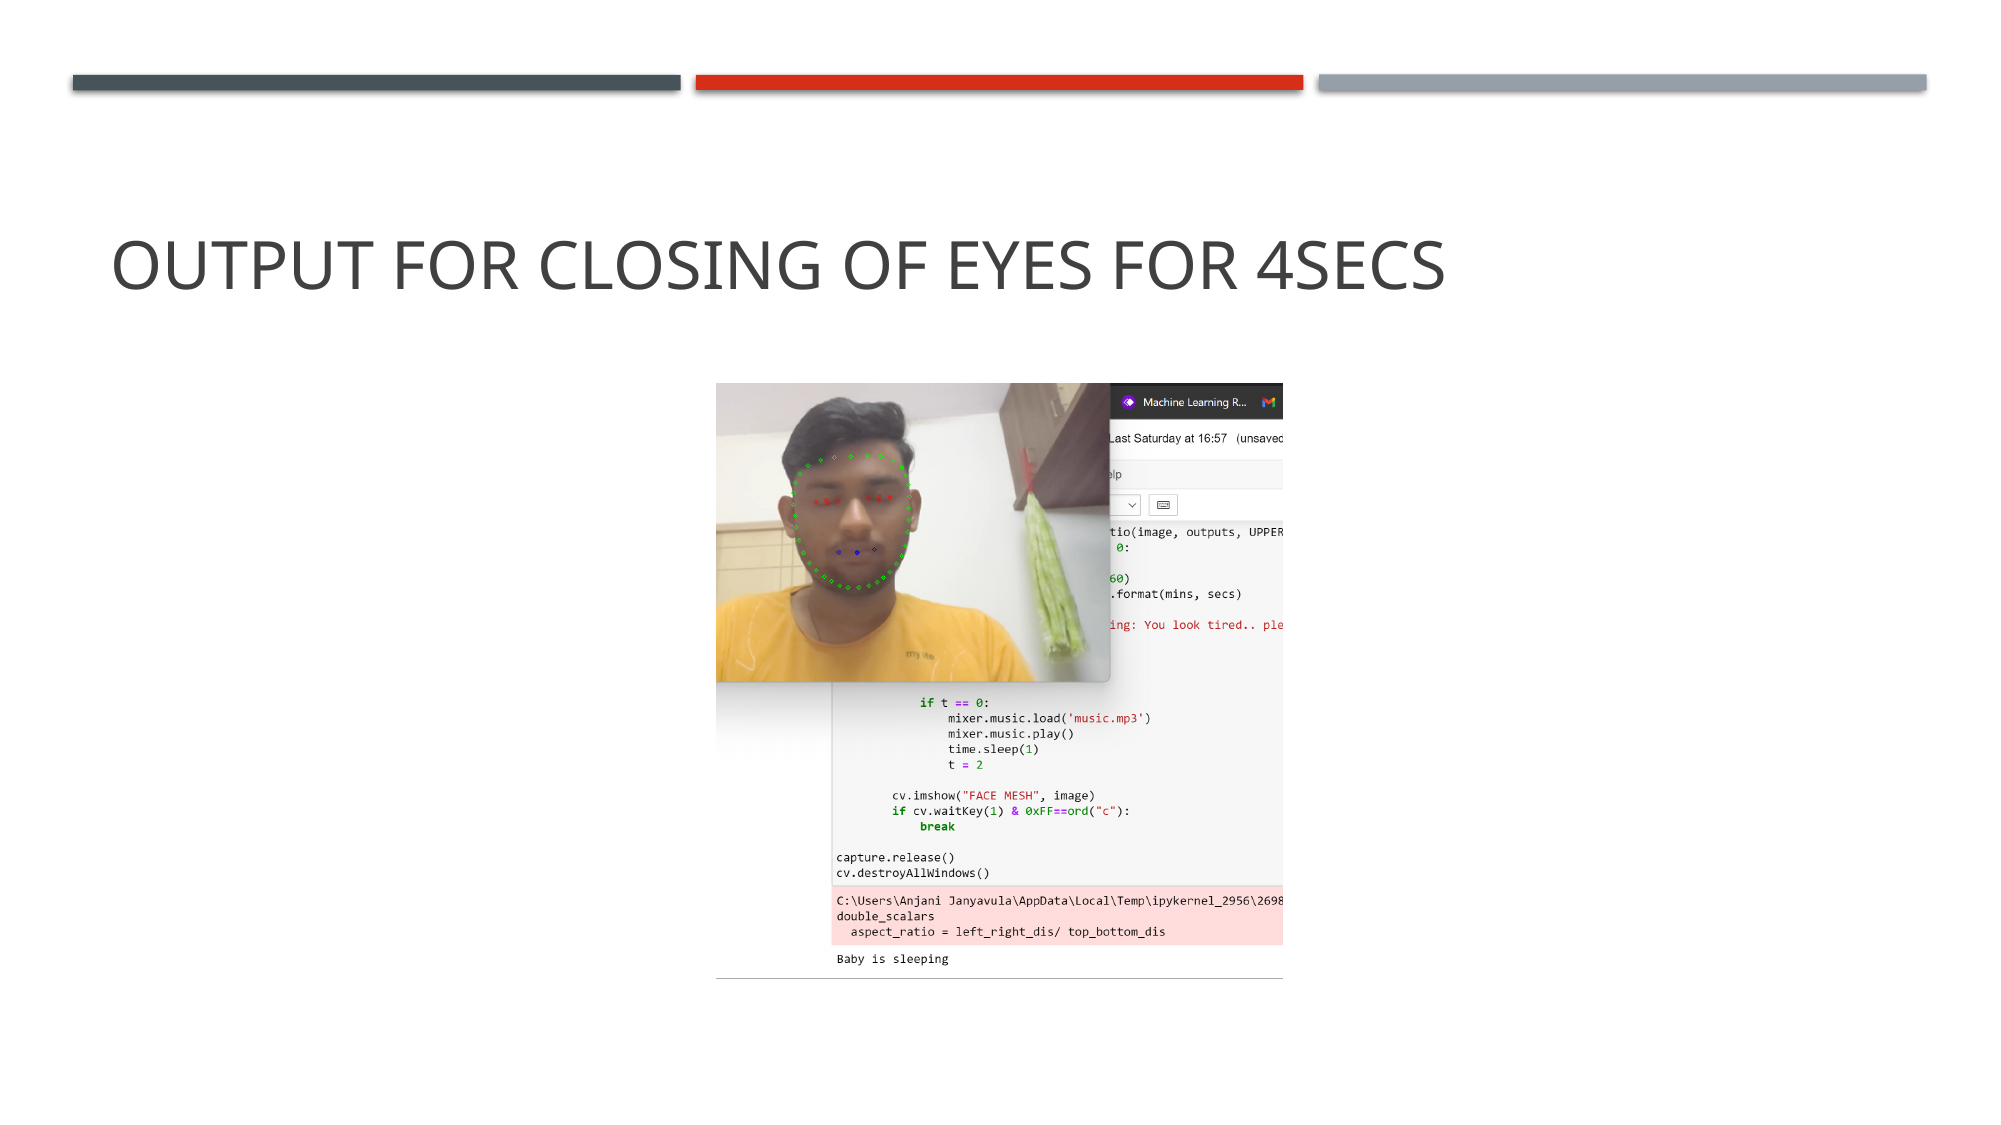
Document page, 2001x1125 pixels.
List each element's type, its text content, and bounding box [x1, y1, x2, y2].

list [716, 383, 1284, 981]
title Output for closing of eyes for 4secs [95, 115, 1905, 311]
